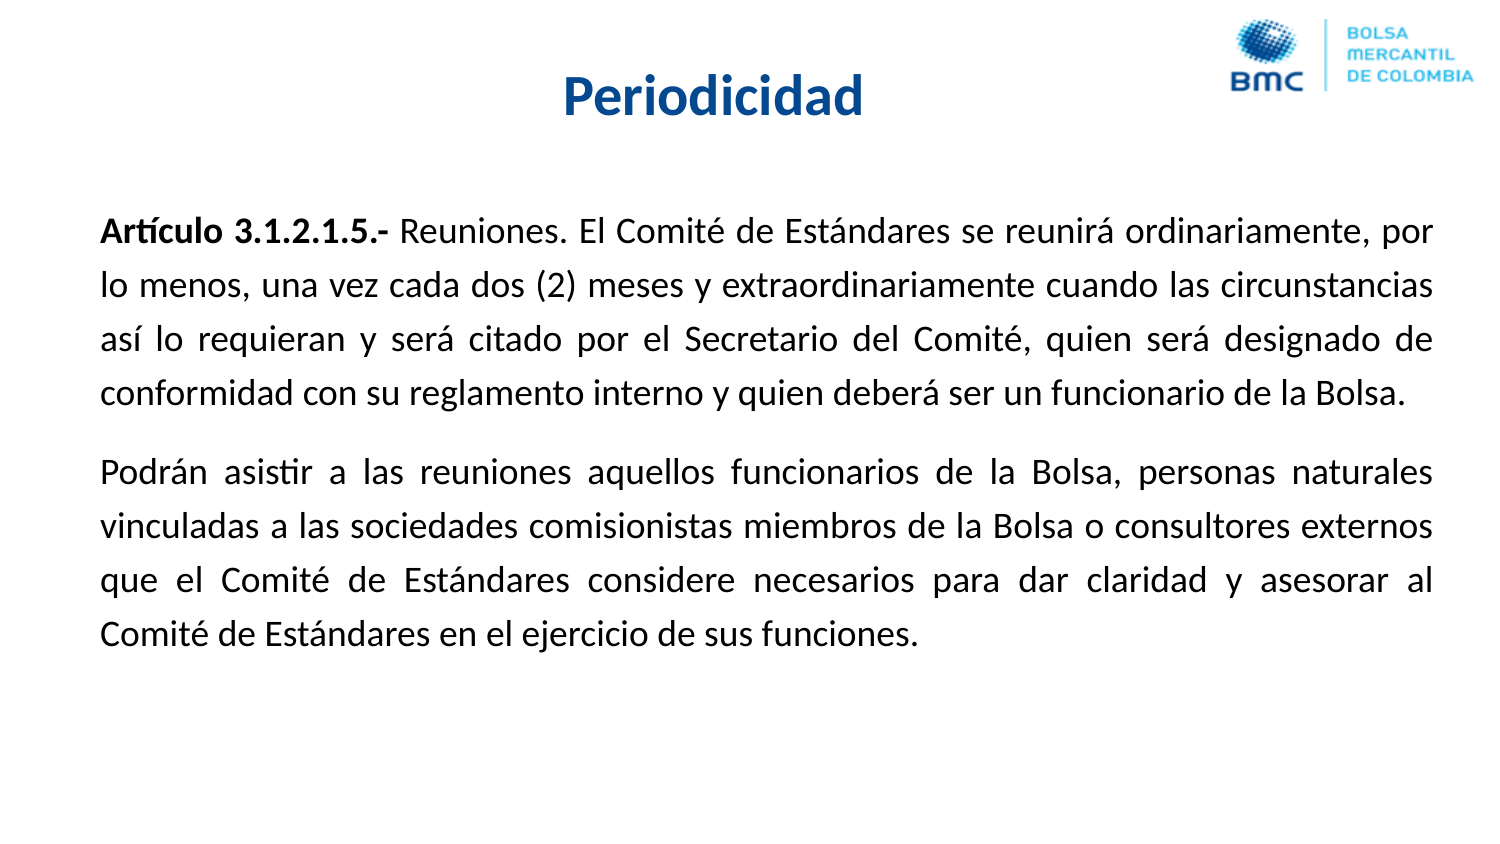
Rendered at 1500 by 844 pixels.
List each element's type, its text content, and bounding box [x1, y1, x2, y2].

picture [1229, 18, 1478, 96]
list Artículo 3.1.2.1.5.- Reuniones. El Comité de Estándares se reunirá ordinariamente, por lo menos, una vez cada dos (2) meses y extraordinariamente cuando las circunstancias así lo requieran y será citado por el Secretario del Comité, quien será designado de conformidad con su reglamento interno y quien deberá ser un funcionario de la Bolsa. Podrán asistir a las reuniones aquellos funcionarios de la Bolsa, personas naturales vinculadas a las sociedades comisionistas miembros de la Bolsa o consultores externos que el Comité de Estándares considere necesarios para dar claridad y asesorar al Comité de Estándares en el ejercicio de sus funciones. [100, 196, 1436, 754]
text_box Periodicidad [31, 49, 1227, 102]
